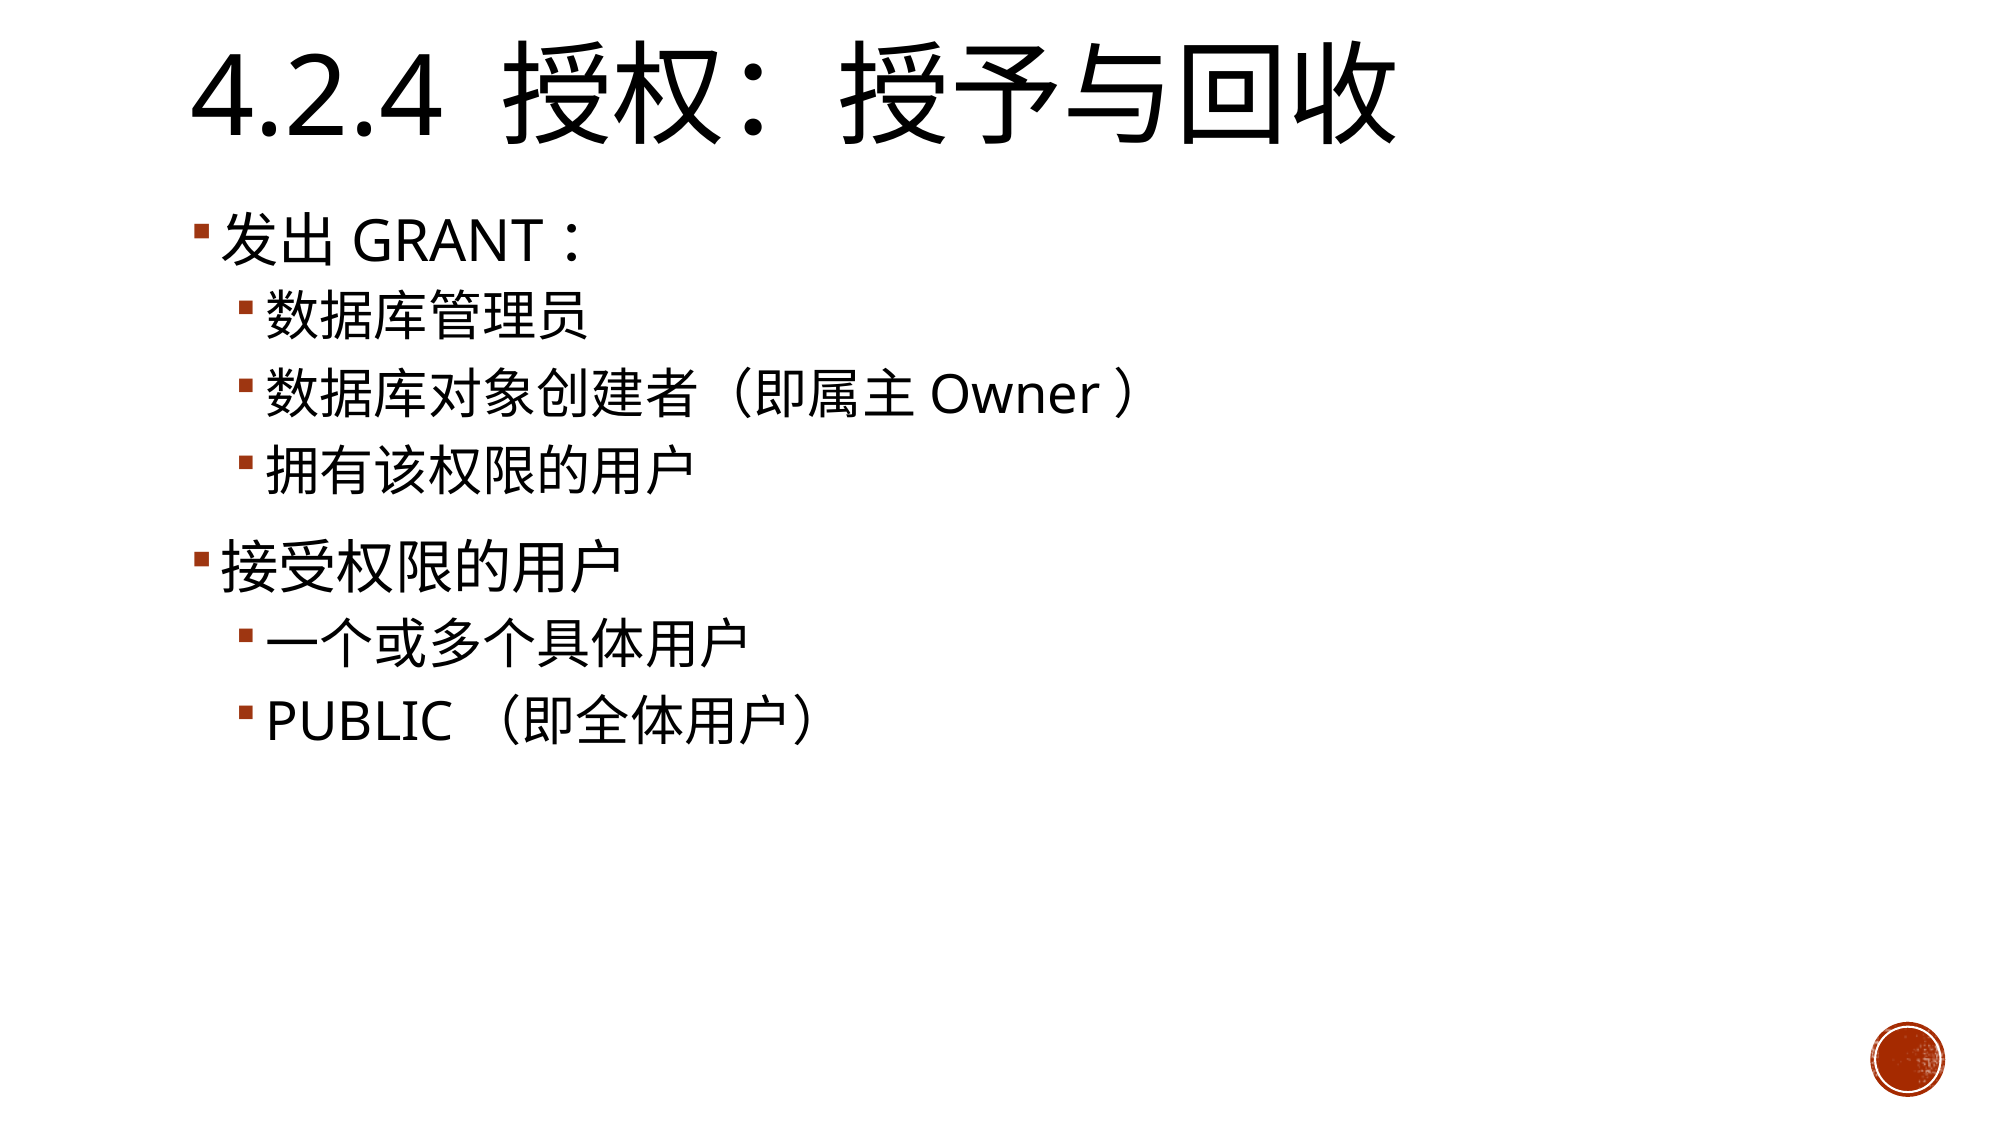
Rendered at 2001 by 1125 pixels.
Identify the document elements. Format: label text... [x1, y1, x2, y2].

list 发出GRANT： 数据库管理员 数据库对象创建者（即属主Owner） 拥有该权限的用户 接受权限的用户 一个或多个具体用户 PUBLIC（即全体用户） [175, 195, 1826, 1013]
slide_number [1855, 1028, 1961, 1089]
title 4.2.4 授权：授予与回收 [175, 12, 1826, 186]
